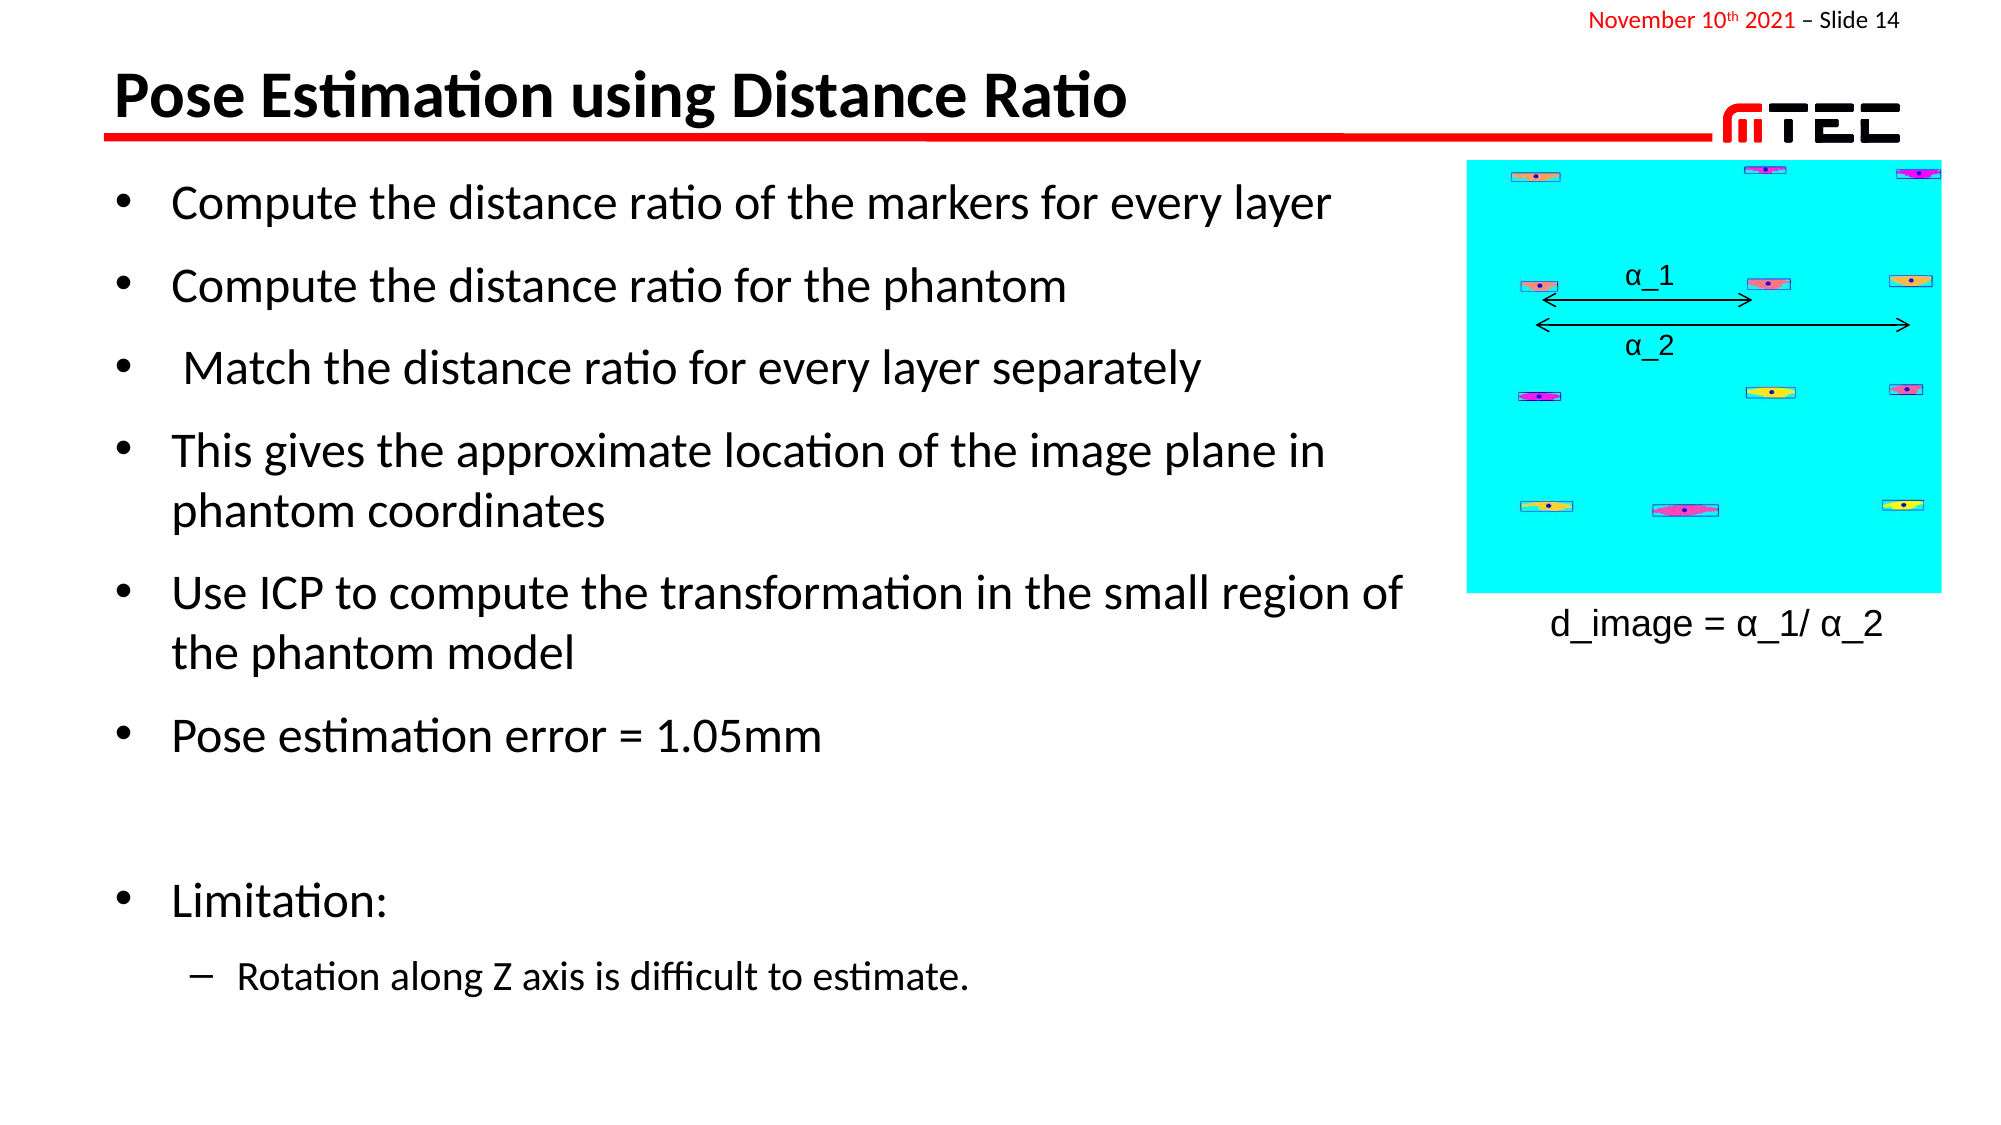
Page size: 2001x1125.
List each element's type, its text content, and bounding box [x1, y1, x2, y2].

list Compute the distance ratio of the markers for every layer Compute the distance ratio for the phantom Match the distance ratio for every layer separately This gives the approximate location of the image plane in phantom coordinates Use ICP to compute the transformation in the small region of the phantom model Pose estimation error = 1.05mm Limitation: Rotation along Z axis is difficult to estimate. [99, 162, 1425, 1005]
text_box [1466, 159, 1957, 653]
title Pose Estimation using Distance Ratio [99, 45, 1650, 138]
